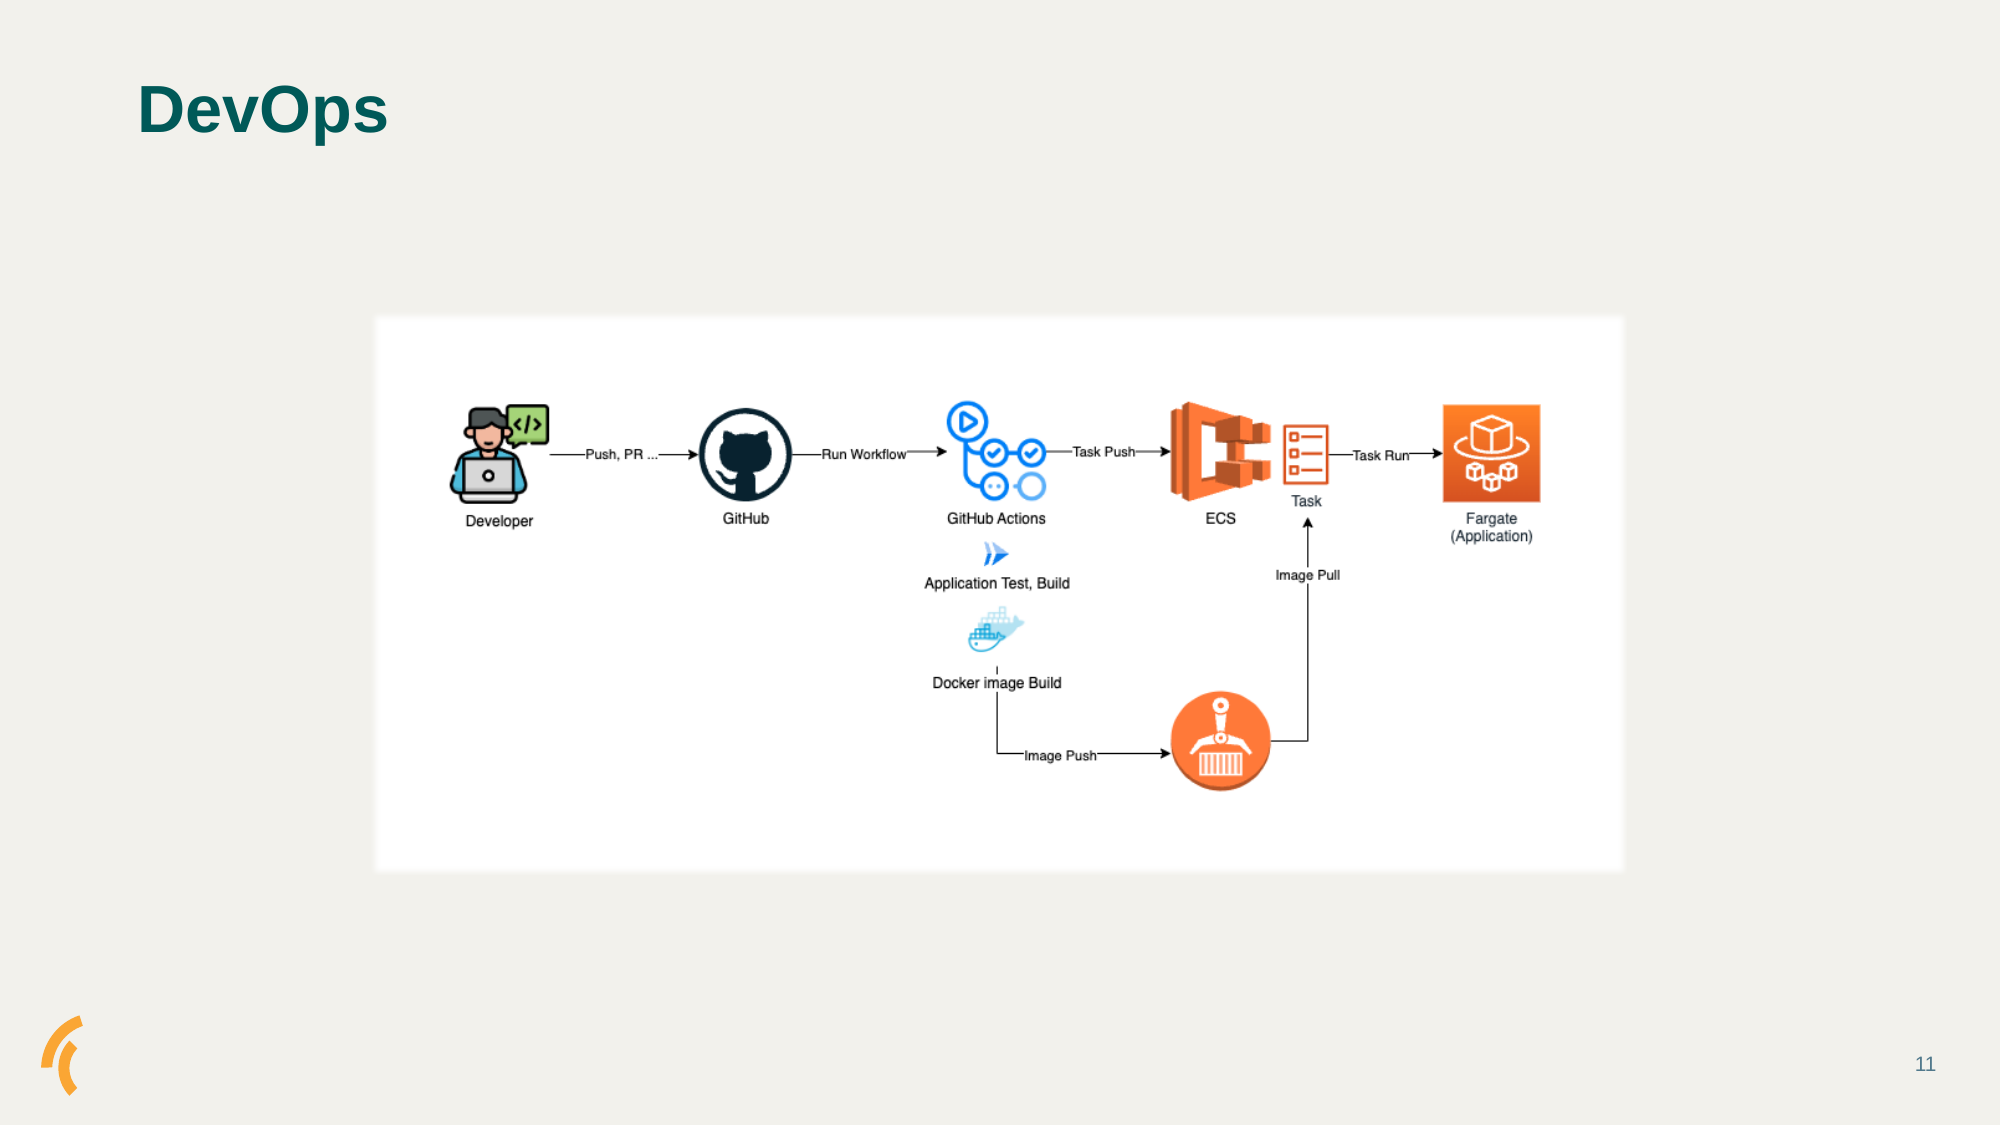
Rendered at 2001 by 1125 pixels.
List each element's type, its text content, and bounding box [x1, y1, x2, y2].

text_box [378, 319, 1622, 868]
picture [425, 367, 1573, 820]
title DevOps [137, 74, 1866, 167]
slide_number 11 [1851, 1033, 1937, 1093]
